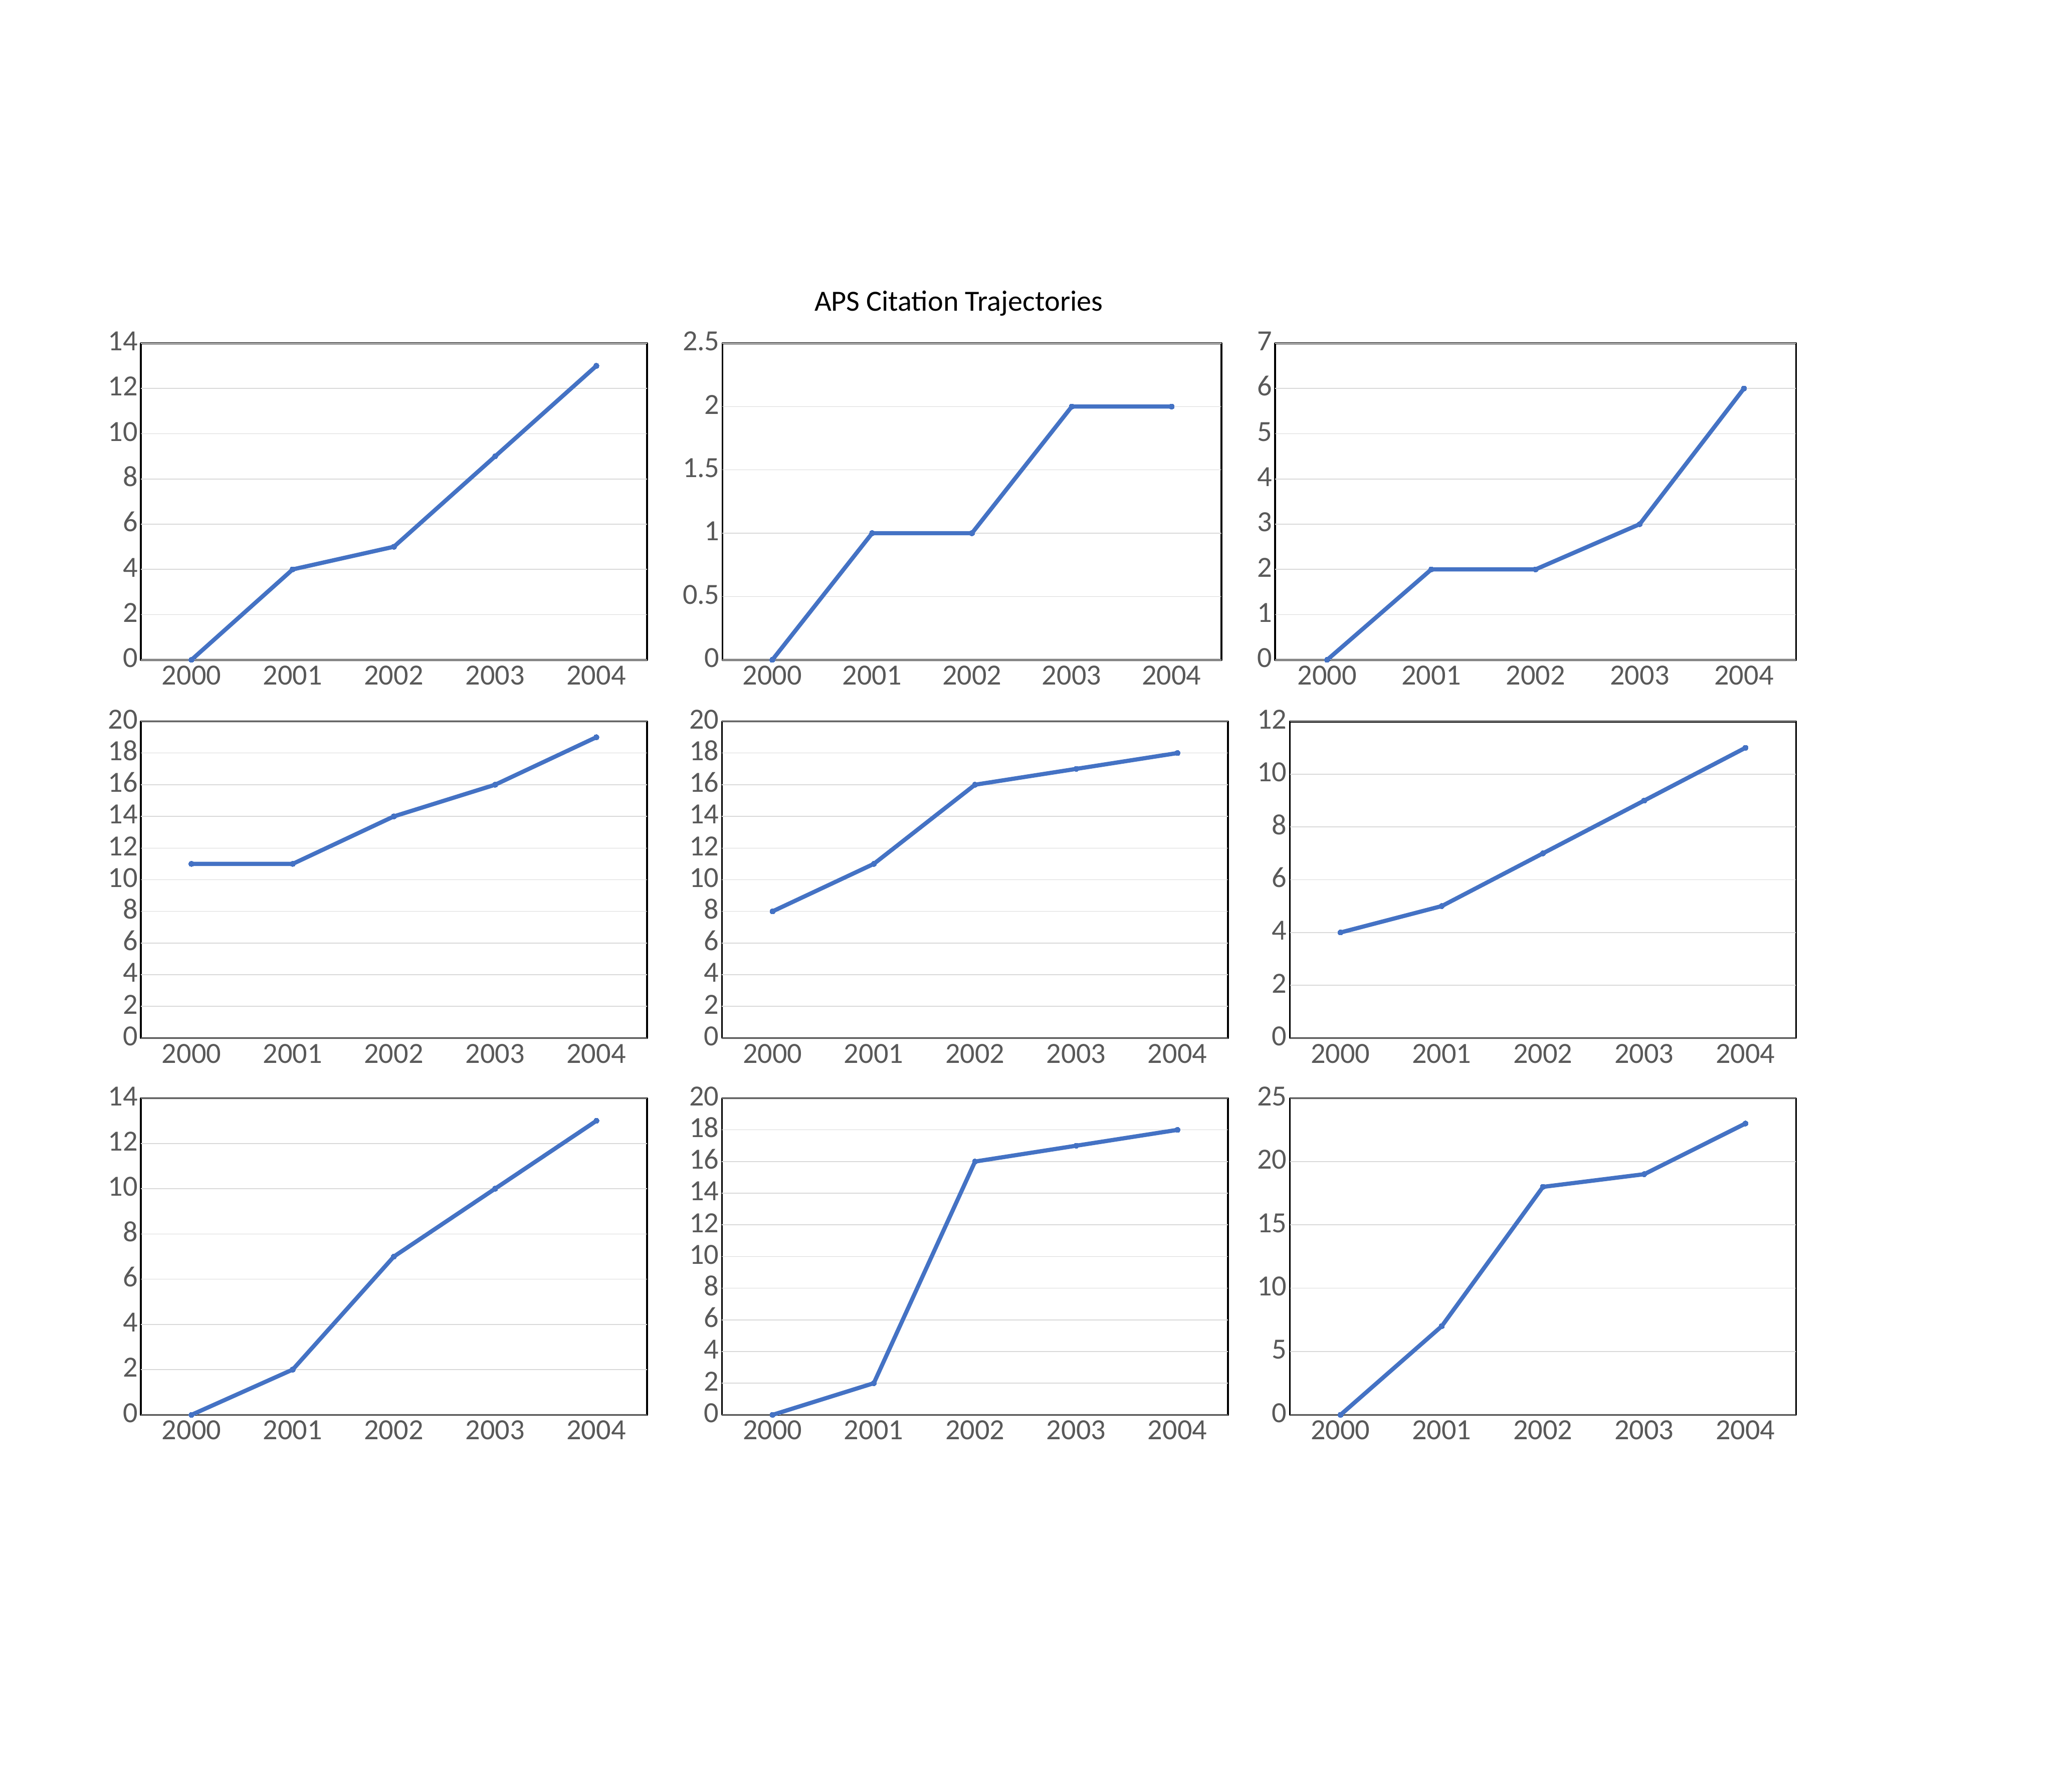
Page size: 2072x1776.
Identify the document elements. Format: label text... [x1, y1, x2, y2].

chart [671, 321, 1239, 1455]
text_box APS Citation Trajectories [807, 278, 1111, 321]
chart [1246, 321, 1807, 1455]
chart [97, 321, 659, 1455]
